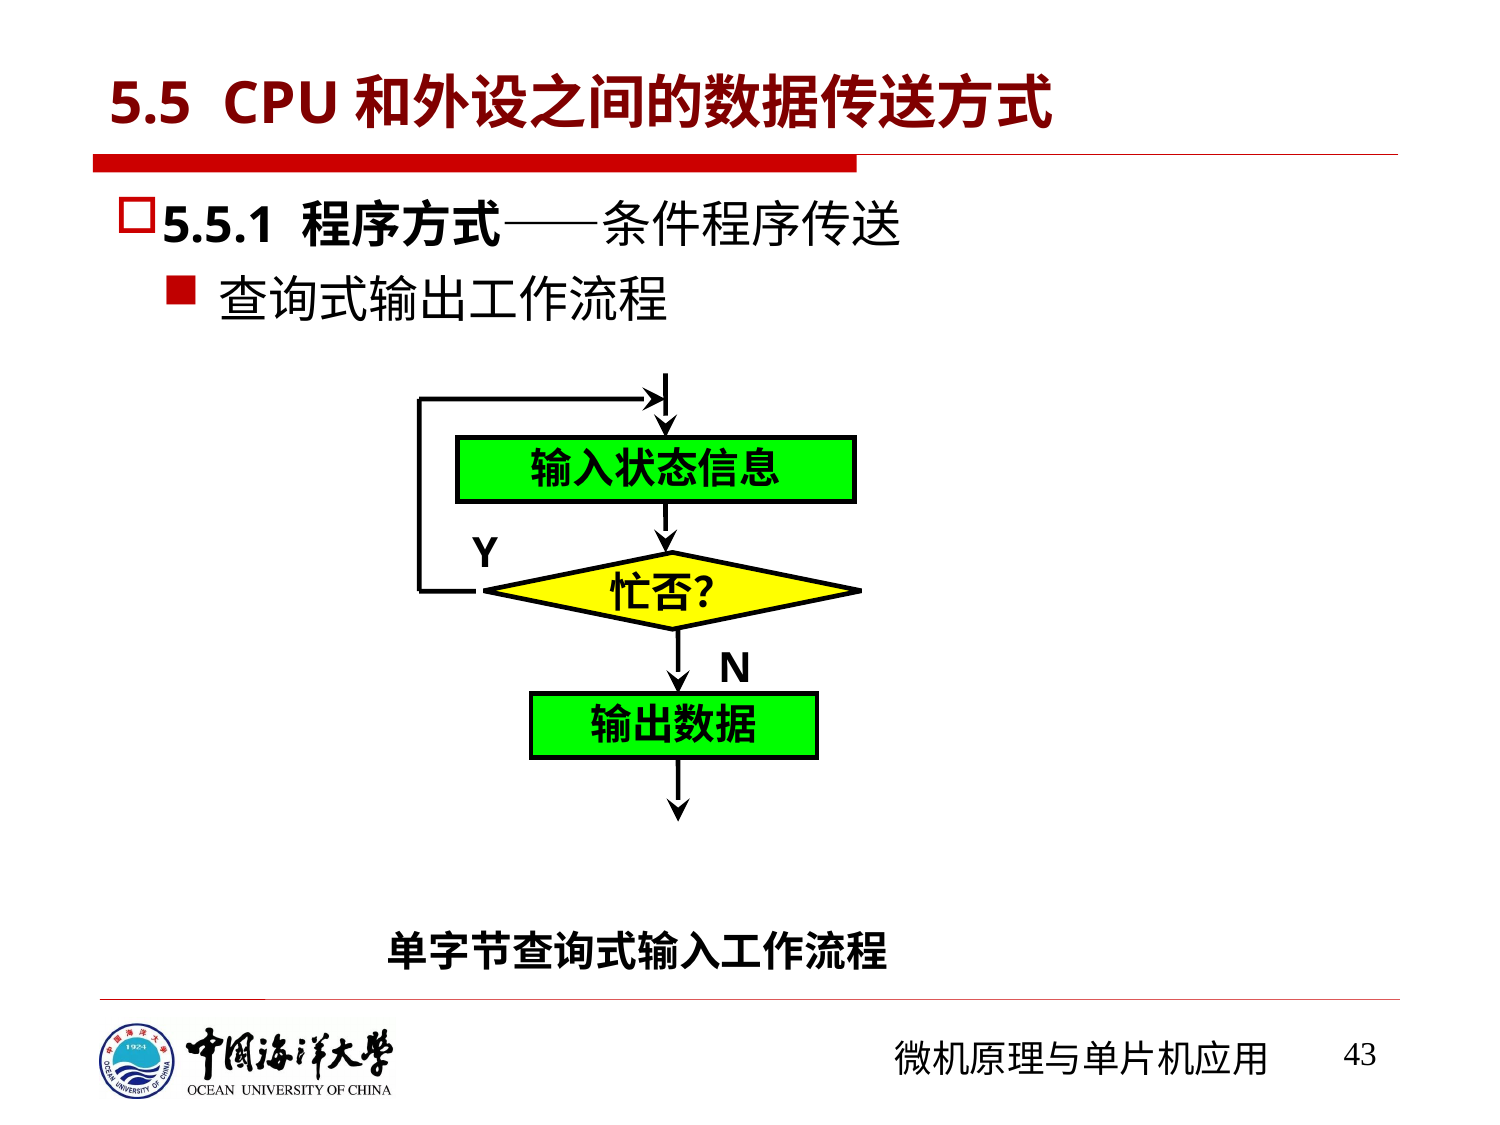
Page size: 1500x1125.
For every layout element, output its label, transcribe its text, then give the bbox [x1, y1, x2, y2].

text_box 单字节查询式输入工作流程 [372, 917, 1015, 983]
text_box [418, 373, 862, 822]
slide_number 43 [1328, 1024, 1448, 1103]
picture [99, 1017, 396, 1099]
title 5.5 CPU和外设之间的数据传送方式 [94, 30, 1407, 143]
list 5.5.1 程序方式——条件程序传送 查询式输出工作流程 [99, 172, 1406, 982]
